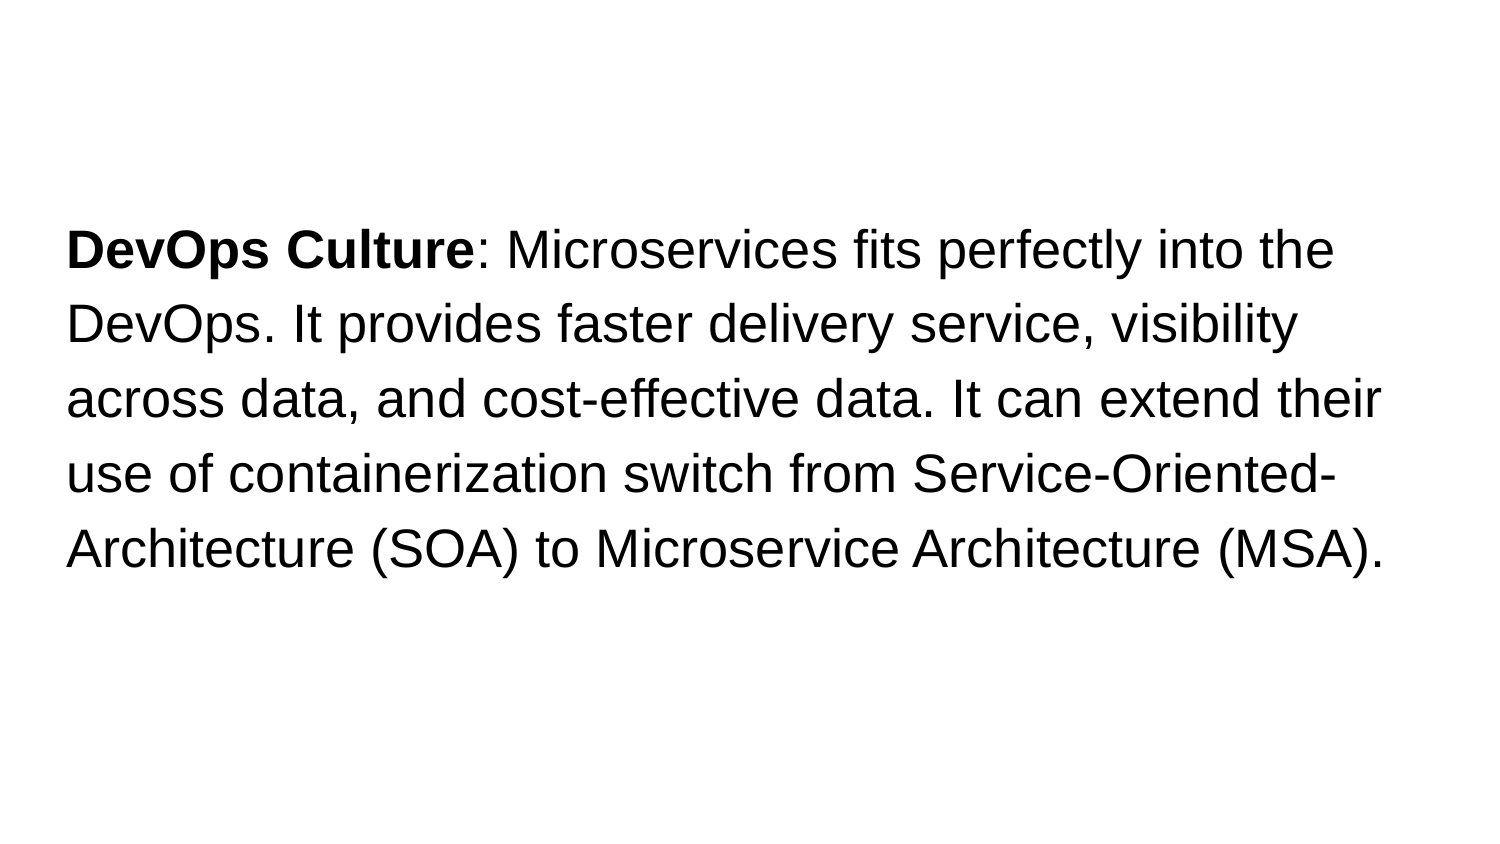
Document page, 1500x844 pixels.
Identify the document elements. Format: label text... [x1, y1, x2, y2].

list DevOps Culture: Microservices fits perfectly into the DevOps. It provides faster delivery service, visibility across data, and cost-effective data. It can extend their use of containerization switch from Service-Oriented-Architecture (SOA) to Microservice Architecture (MSA). [51, 189, 1449, 750]
